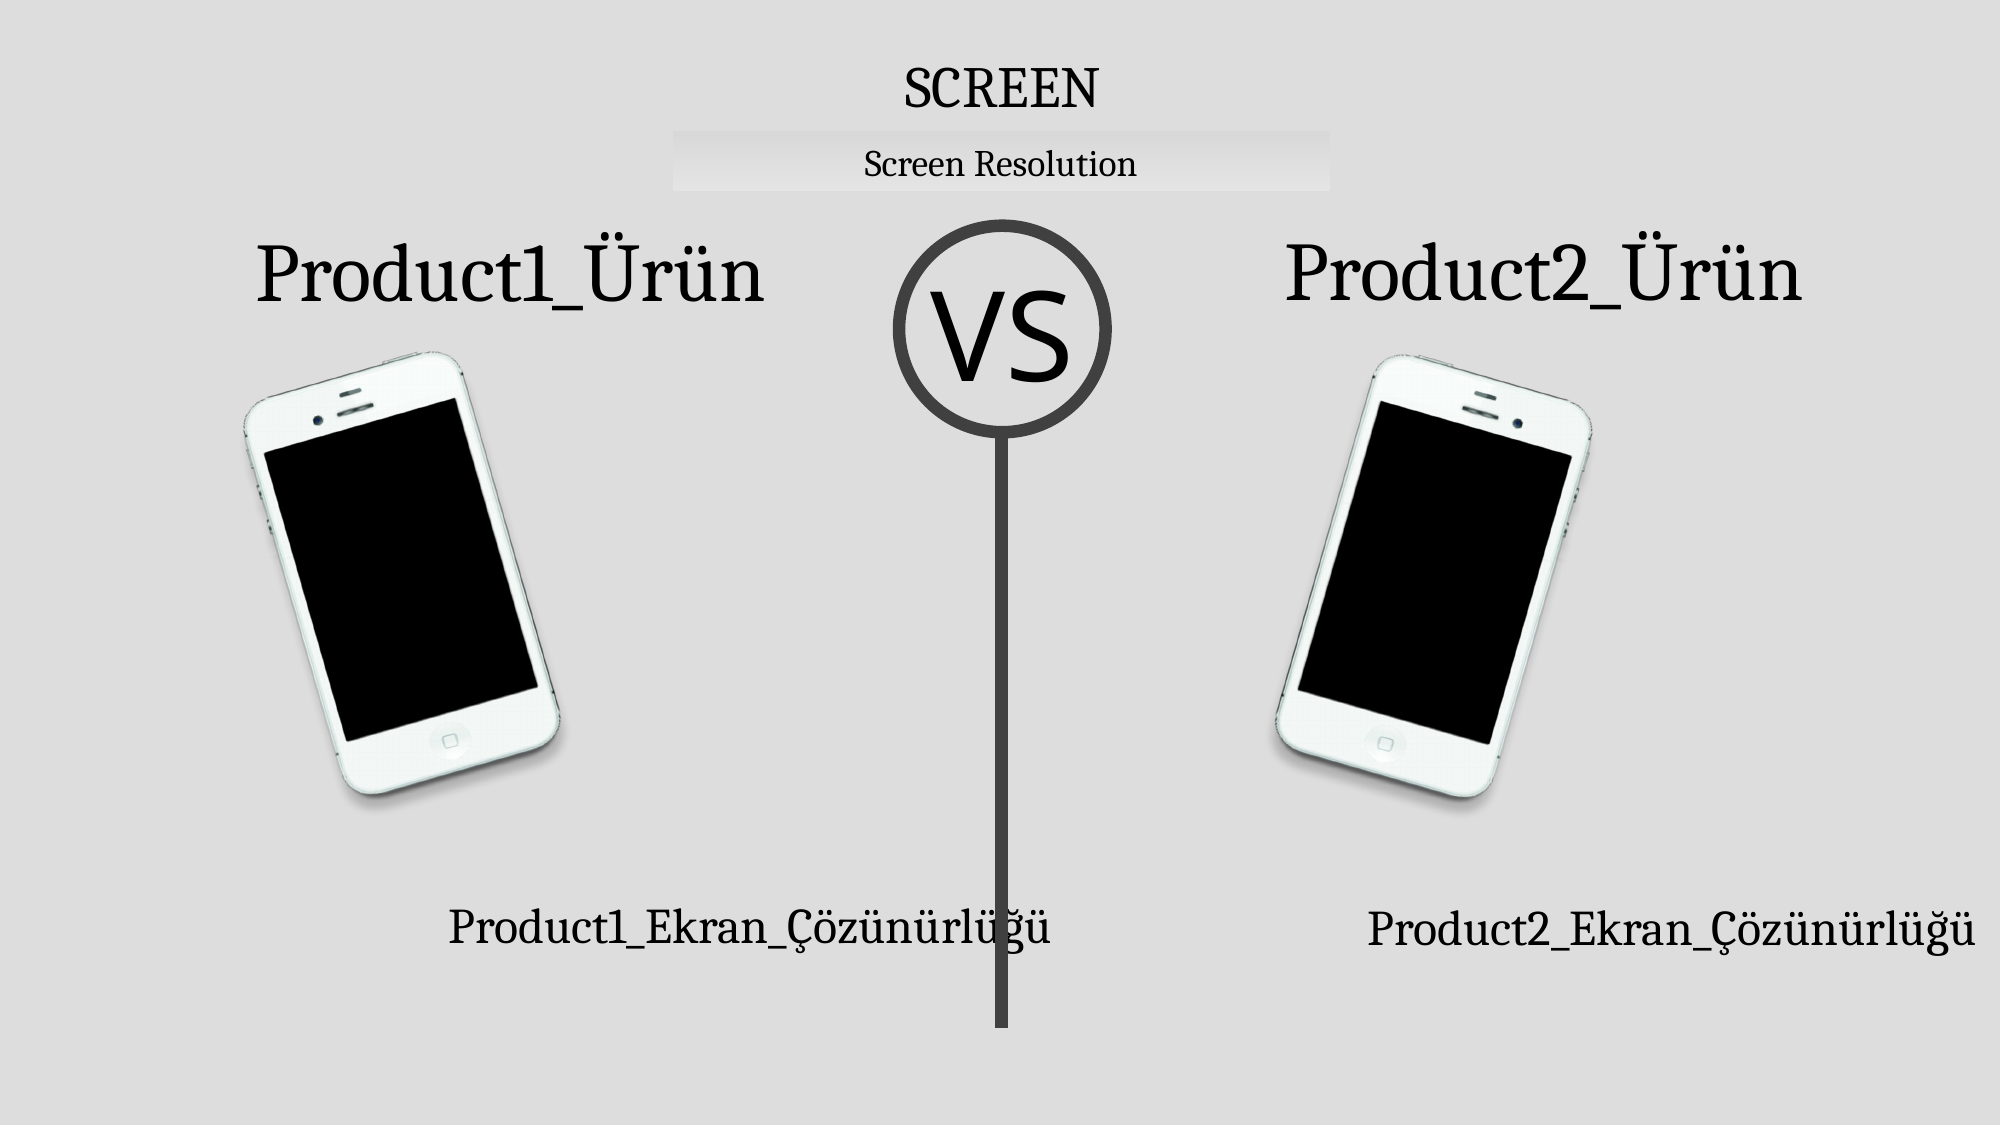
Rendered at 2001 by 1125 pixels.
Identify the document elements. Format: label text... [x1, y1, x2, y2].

text_box Product1_Ürün [241, 210, 781, 326]
text_box Product1_Ekran_Çözünürlüğü [433, 885, 995, 961]
text_box Screen Resolution [673, 131, 1330, 191]
text_box Product1_Ekran_Çözünürlüğü [1008, 885, 1067, 961]
text_box SCREEN [675, 41, 1332, 127]
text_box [898, 225, 1106, 829]
text_box Product2_Ürün [1269, 209, 1819, 325]
picture [1229, 325, 1630, 848]
picture [205, 326, 606, 845]
text_box Product2_Ekran_Çözünürlüğü [1352, 887, 1992, 963]
